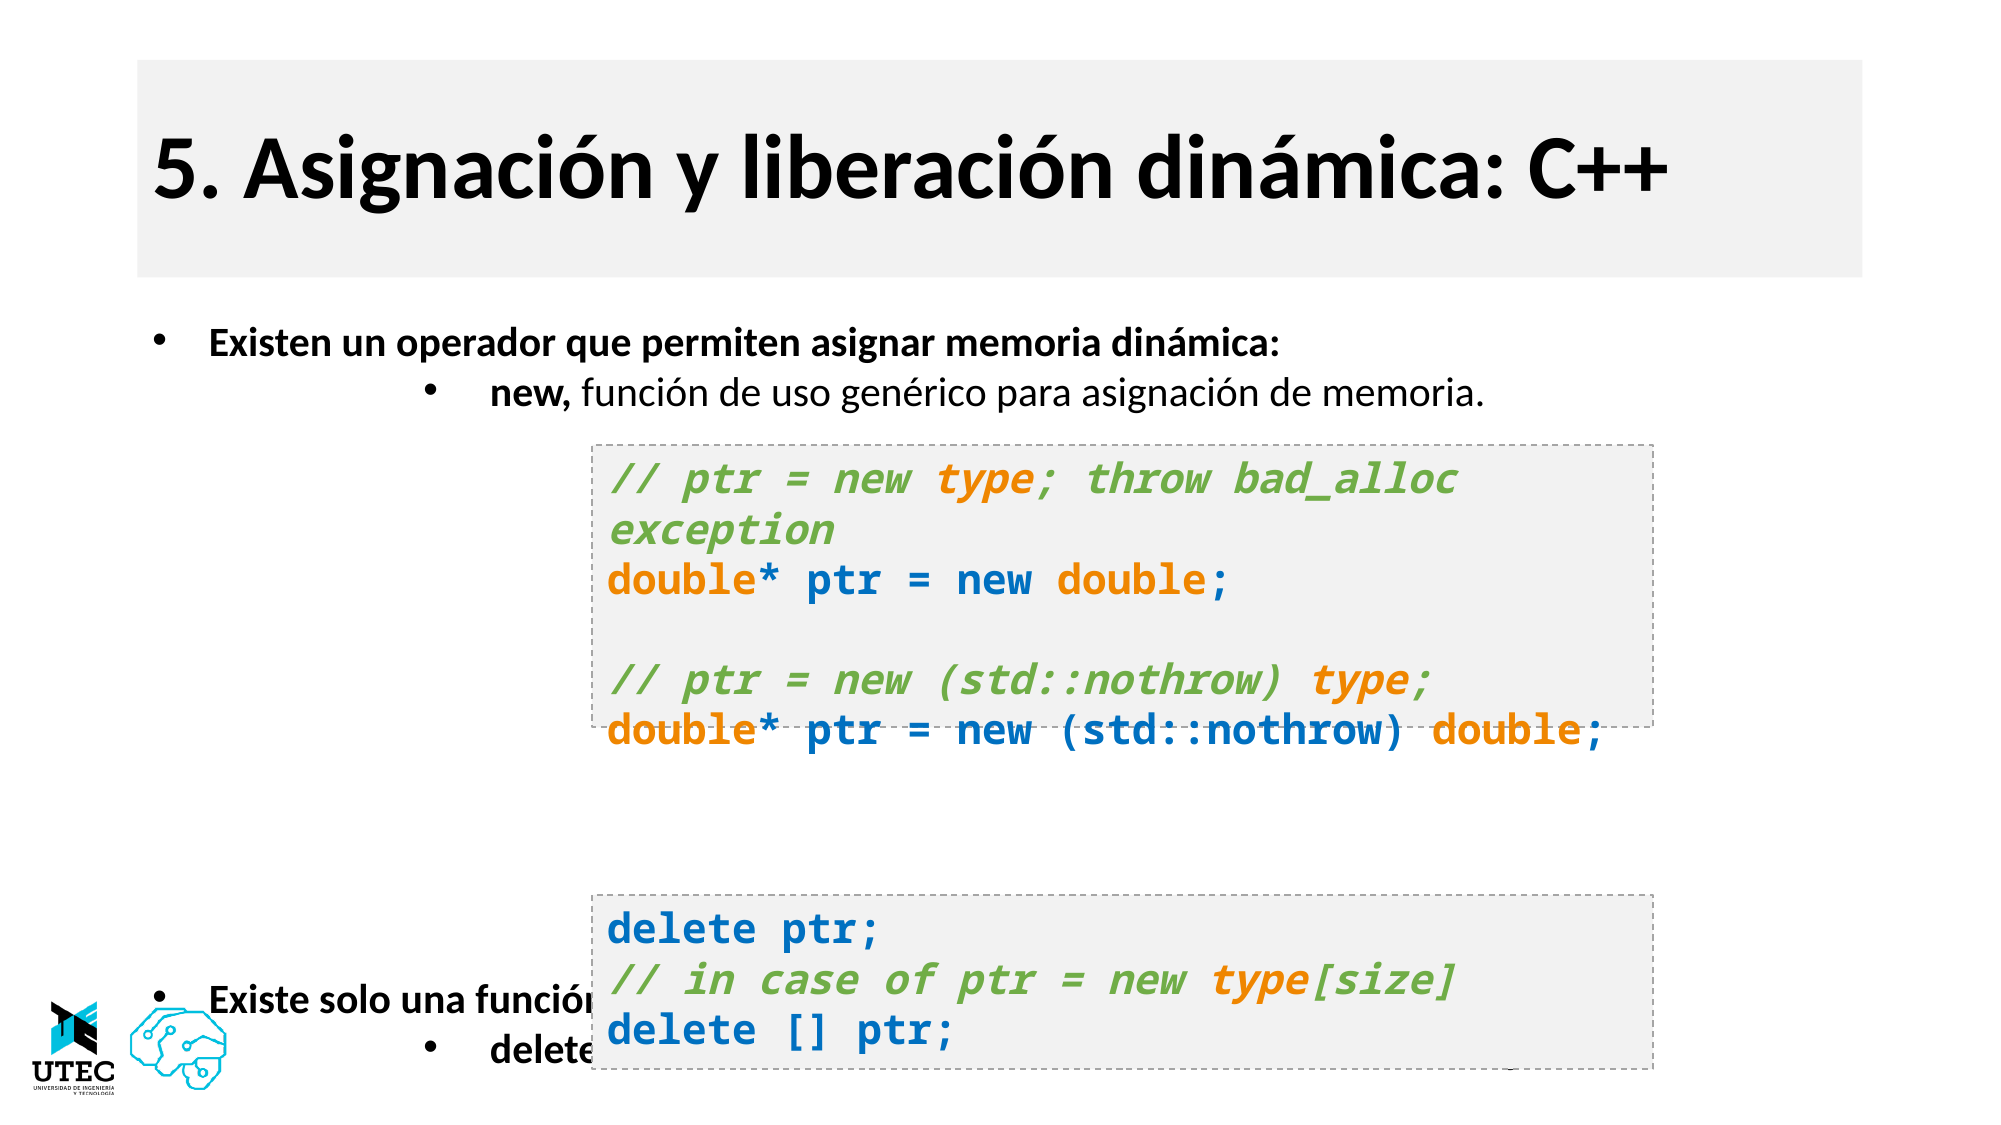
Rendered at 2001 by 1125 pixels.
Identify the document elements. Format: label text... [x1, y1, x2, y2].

text_box // ptr = new type; throw bad_alloc exception double* ptr = new double; // ptr = new (std::nothrow) type; double* ptr = new (std::nothrow) double; [591, 444, 1654, 728]
picture [125, 1001, 230, 1095]
list Existen un operador que permiten asignar memoria dinámica: new, función de uso genérico para asignación de memoria. Existe solo una función para la liberación: delete, si es factible cambia el tamaño de anteriormente asignado [137, 299, 1863, 1014]
picture [32, 1001, 114, 1095]
text_box delete ptr; // in case of ptr = new type[size] delete [] ptr; [591, 894, 1654, 1070]
title 5. Asignación y liberación dinámica: C++ [137, 59, 1863, 278]
